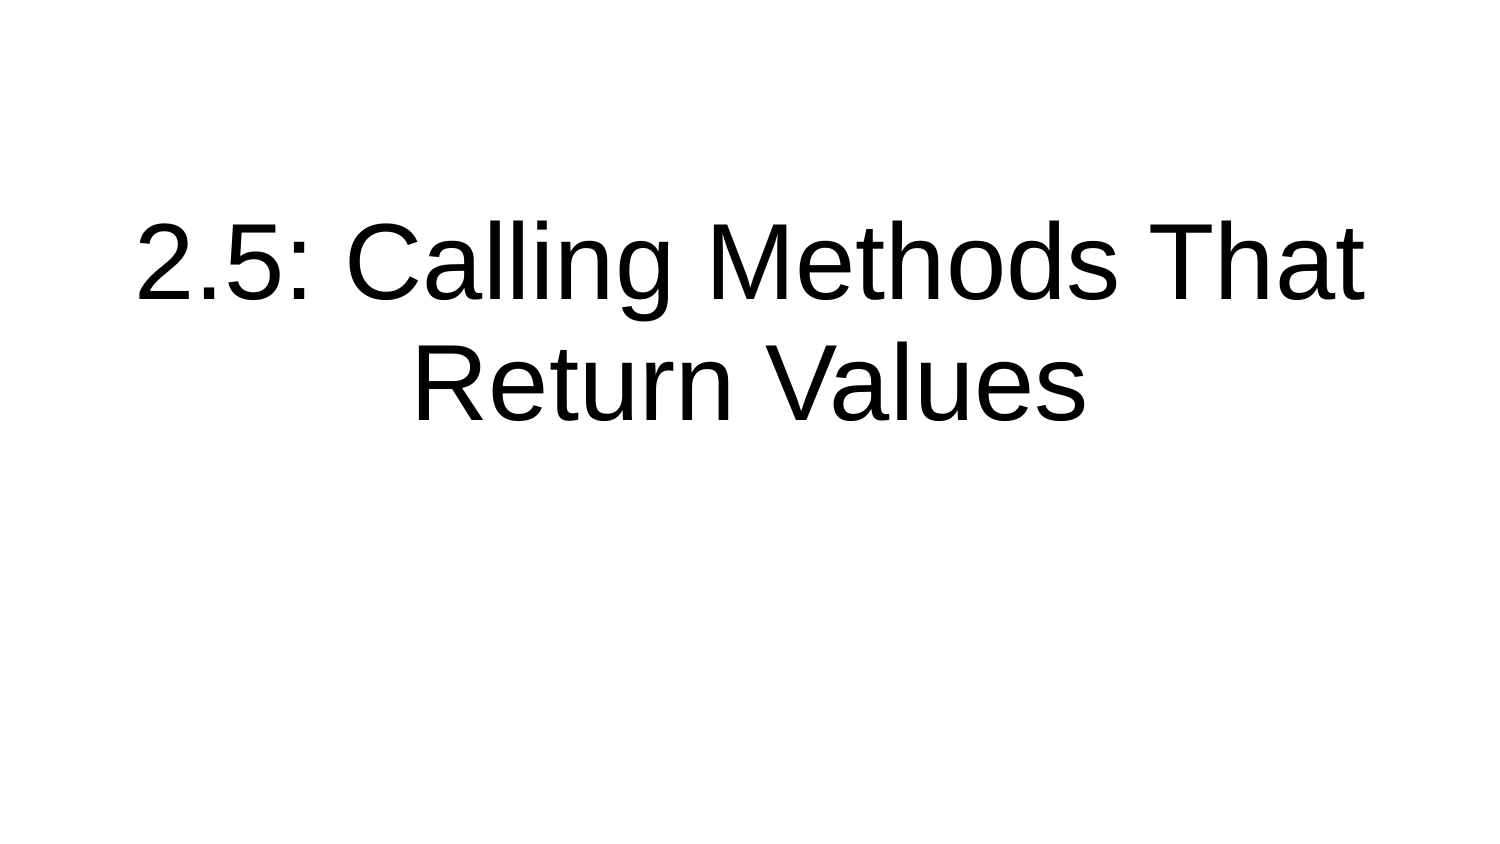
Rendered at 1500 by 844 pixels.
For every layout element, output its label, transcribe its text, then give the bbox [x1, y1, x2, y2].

title 2.5: Calling Methods That Return Values [51, 122, 1449, 459]
